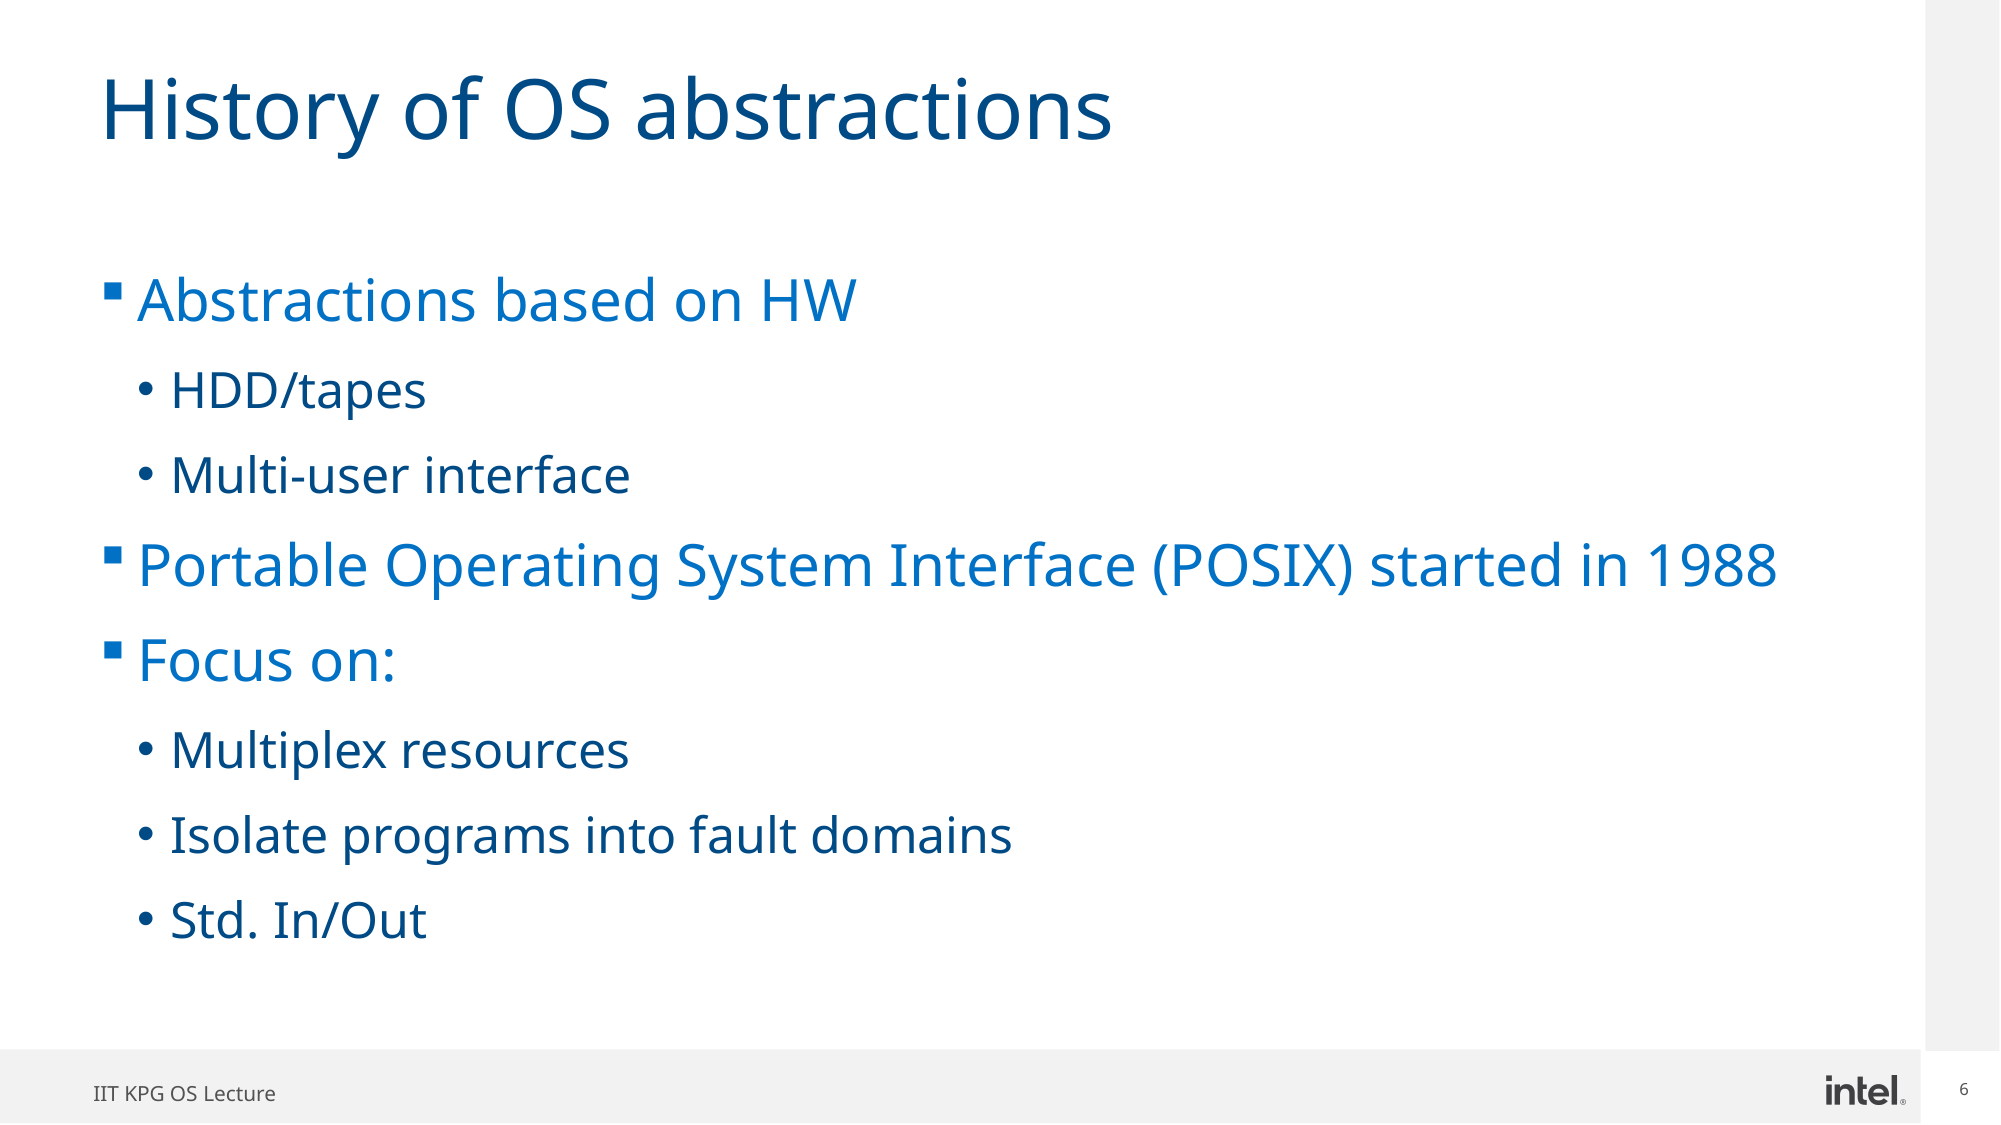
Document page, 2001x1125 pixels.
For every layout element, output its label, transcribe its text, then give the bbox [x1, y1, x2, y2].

list Abstractions based on HW HDD/tapes Multi-user interface Portable Operating System Interface (POSIX) started in 1988 Focus on: Multiplex resources Isolate programs into fault domains Std. In/Out [99, 262, 1900, 959]
picture [1826, 1075, 1906, 1105]
title History of OS abstractions [99, 67, 1901, 259]
